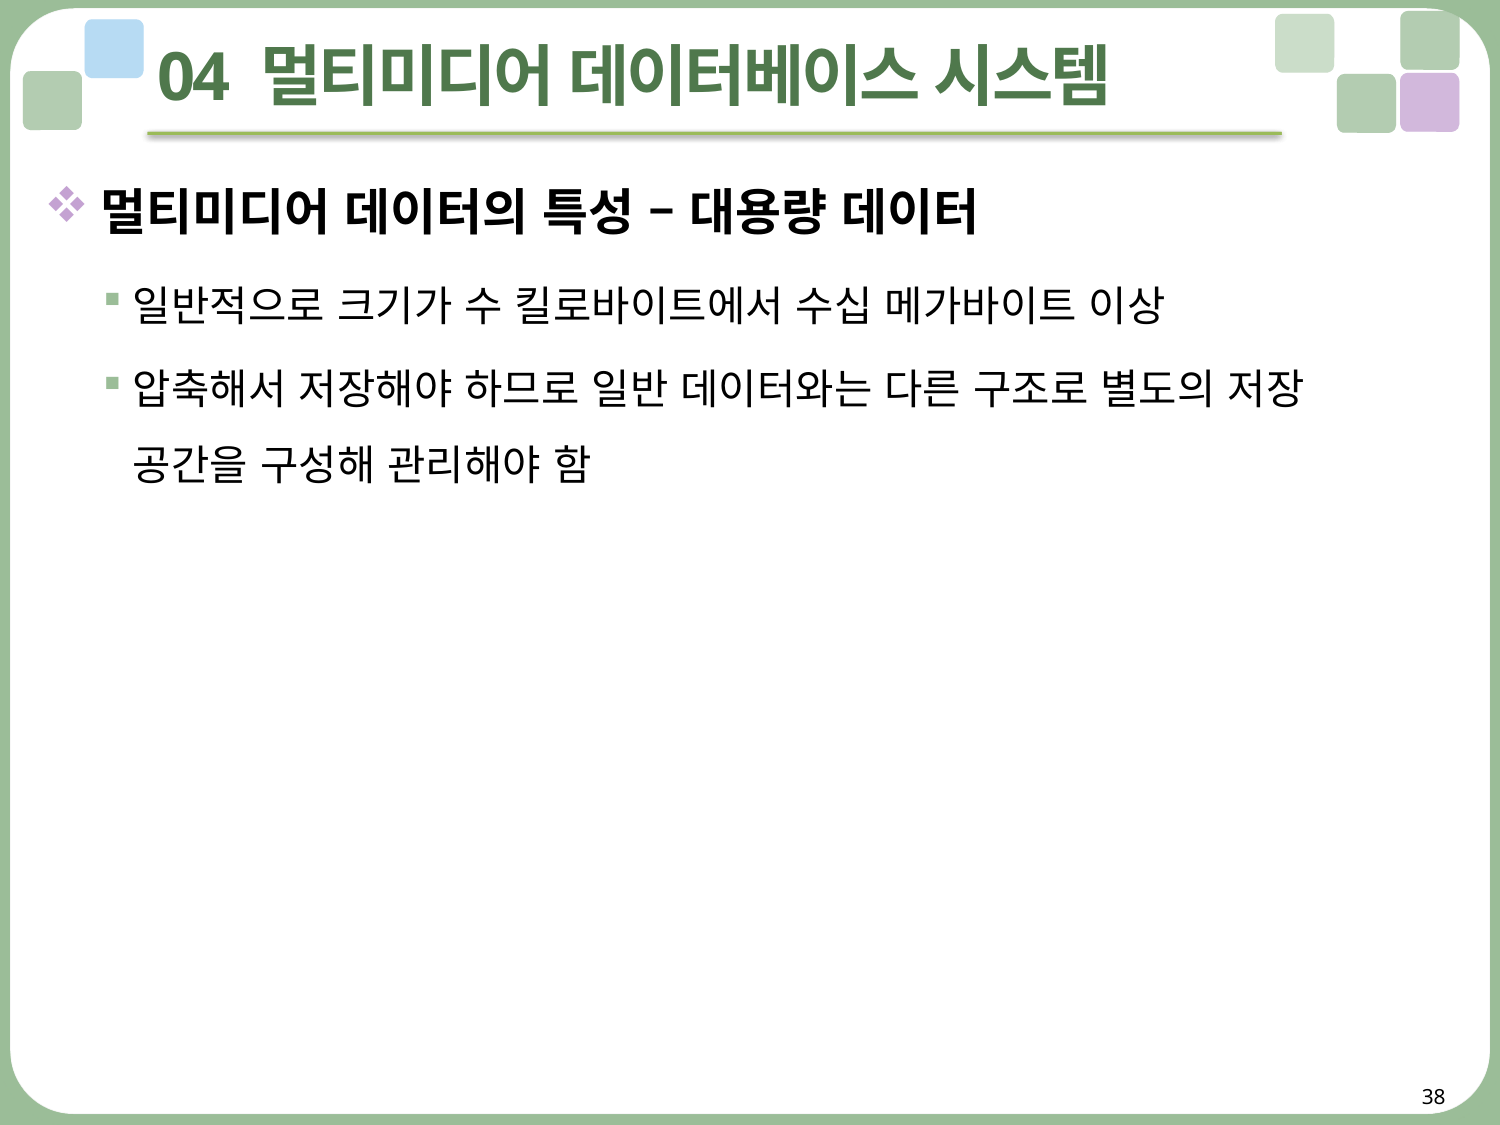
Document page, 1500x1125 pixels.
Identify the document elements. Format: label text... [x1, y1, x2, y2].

picture [0, 0, 1500, 1125]
list 멀티미디어 데이터의 특성 – 대용량 데이터 일반적으로 크기가 수 킬로바이트에서 수십 메가바이트 이상 압축해서 저장해야 하므로 일반 데이터와는 다른 구조로 별도의 저장 공간을 구성해 관리해야 함 [29, 172, 1489, 1083]
title 04 멀티미디어 데이터베이스 시스템 [142, 25, 1459, 123]
